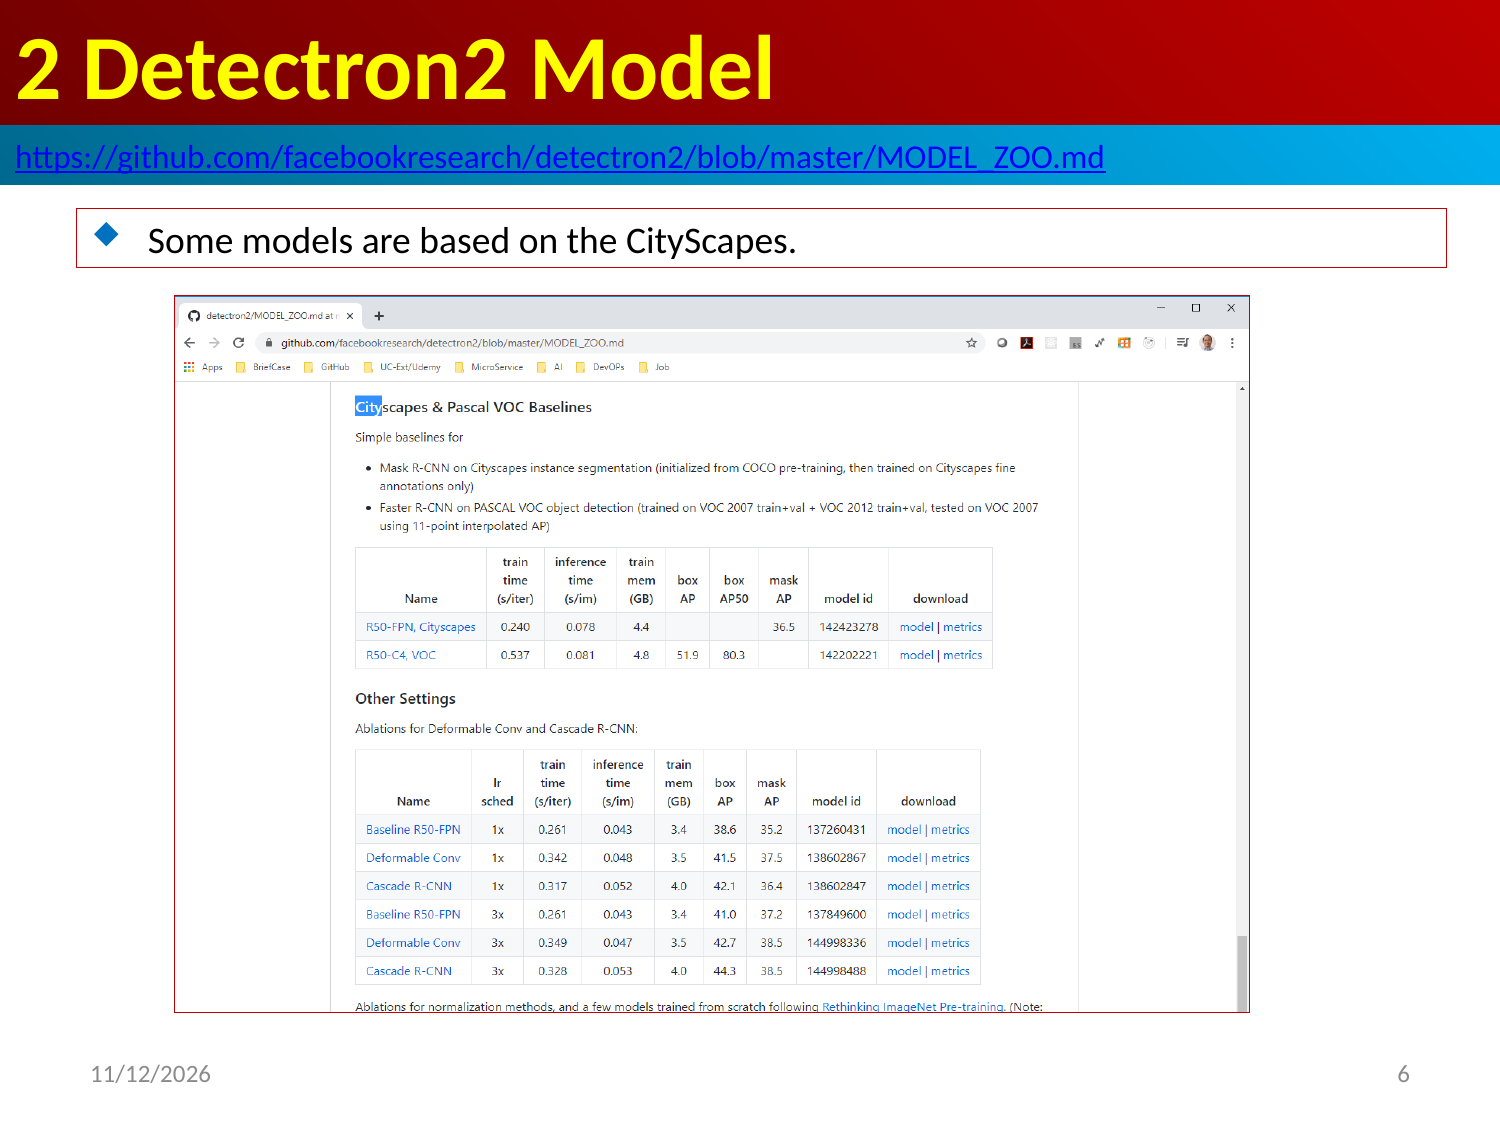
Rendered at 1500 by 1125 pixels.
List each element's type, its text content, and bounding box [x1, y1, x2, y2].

text_box https://github.com/facebookresearch/detectron2/blob/master/MODEL_ZOO.md [0, 125, 1500, 185]
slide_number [75, 1042, 425, 1103]
picture [174, 295, 1251, 1013]
subtitle Some models are based on the CityScapes. [76, 208, 1447, 268]
title 2 Detectron2 Model [0, 0, 1500, 125]
slide_number 6 [1074, 1042, 1425, 1103]
